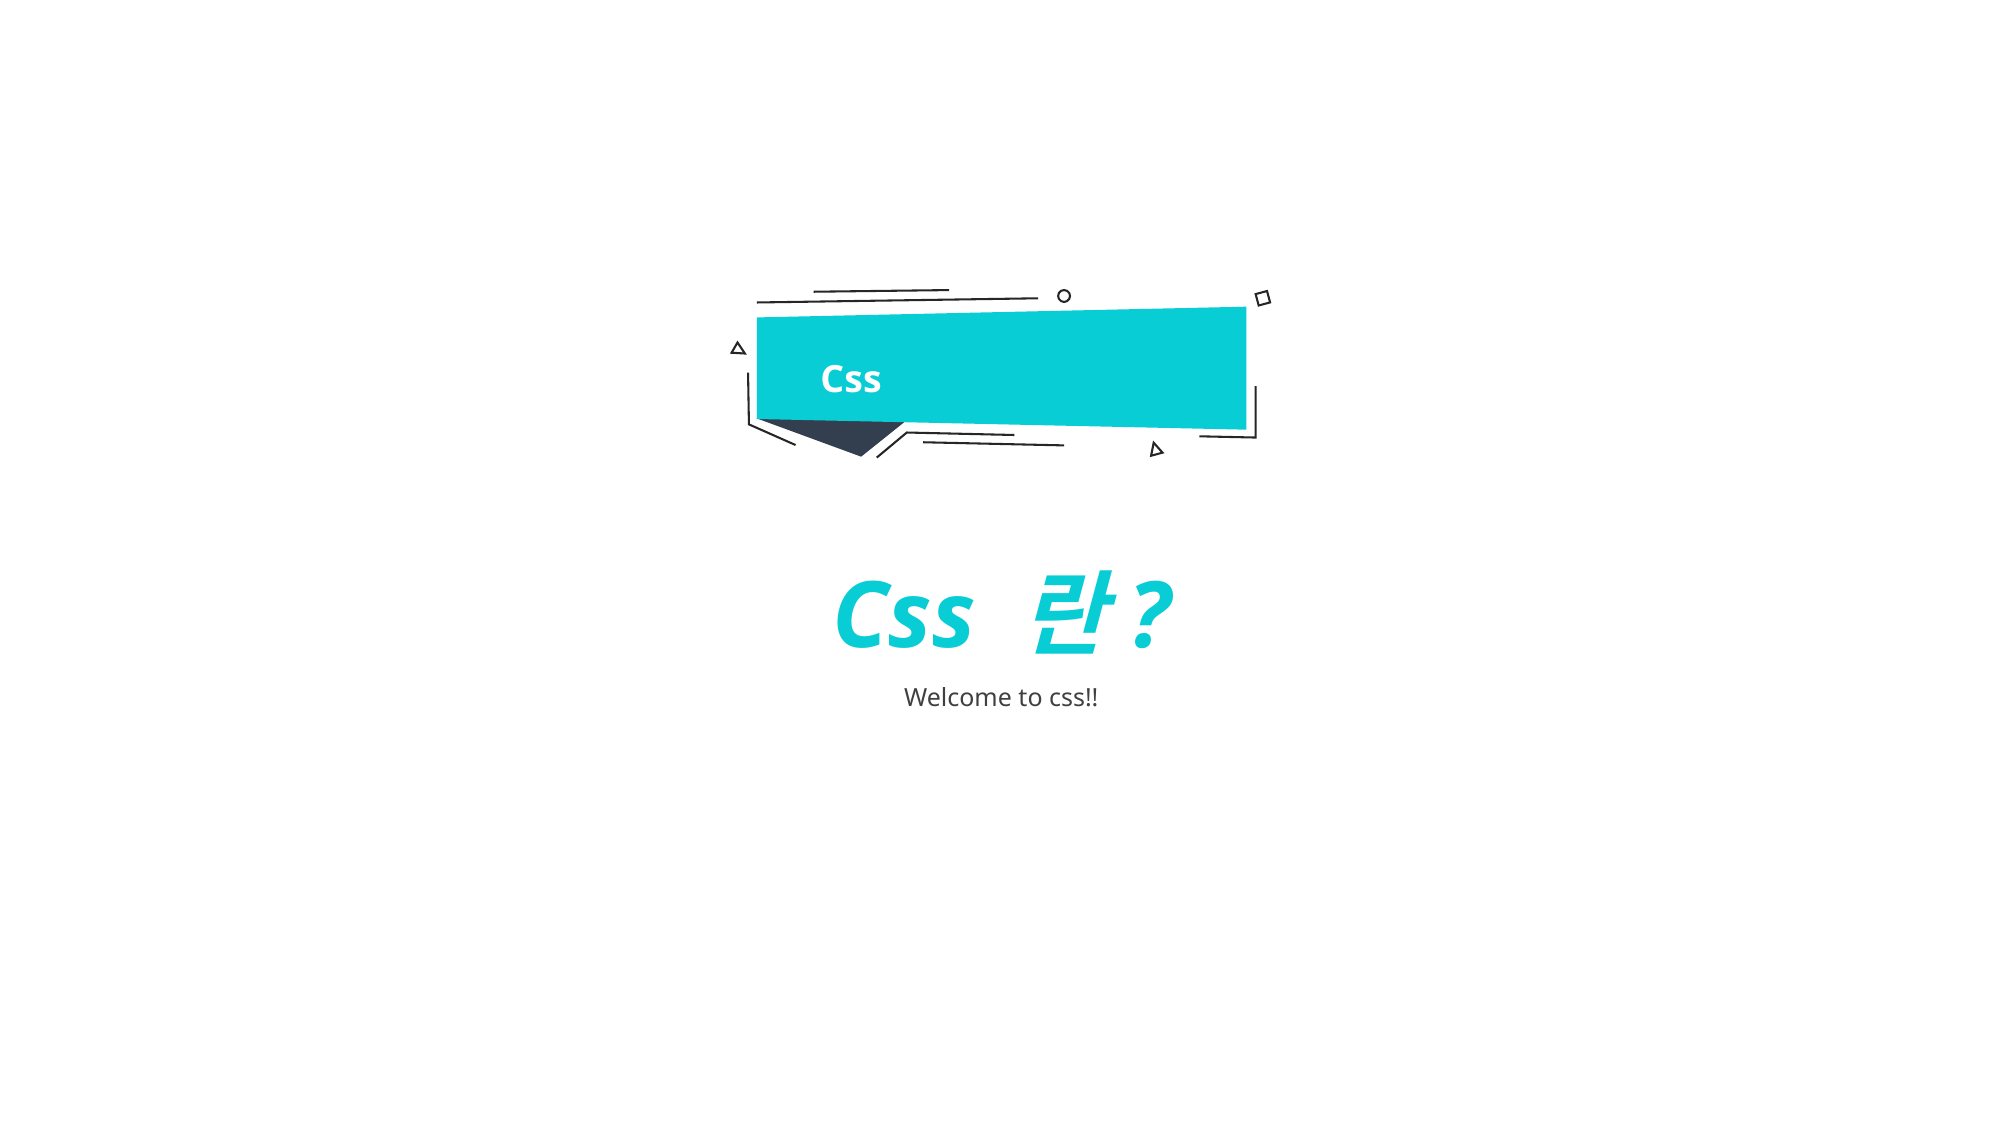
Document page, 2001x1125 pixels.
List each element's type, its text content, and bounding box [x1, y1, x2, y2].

text_box Css 란? Welcome to css!! [388, 493, 1614, 719]
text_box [733, 290, 1269, 458]
